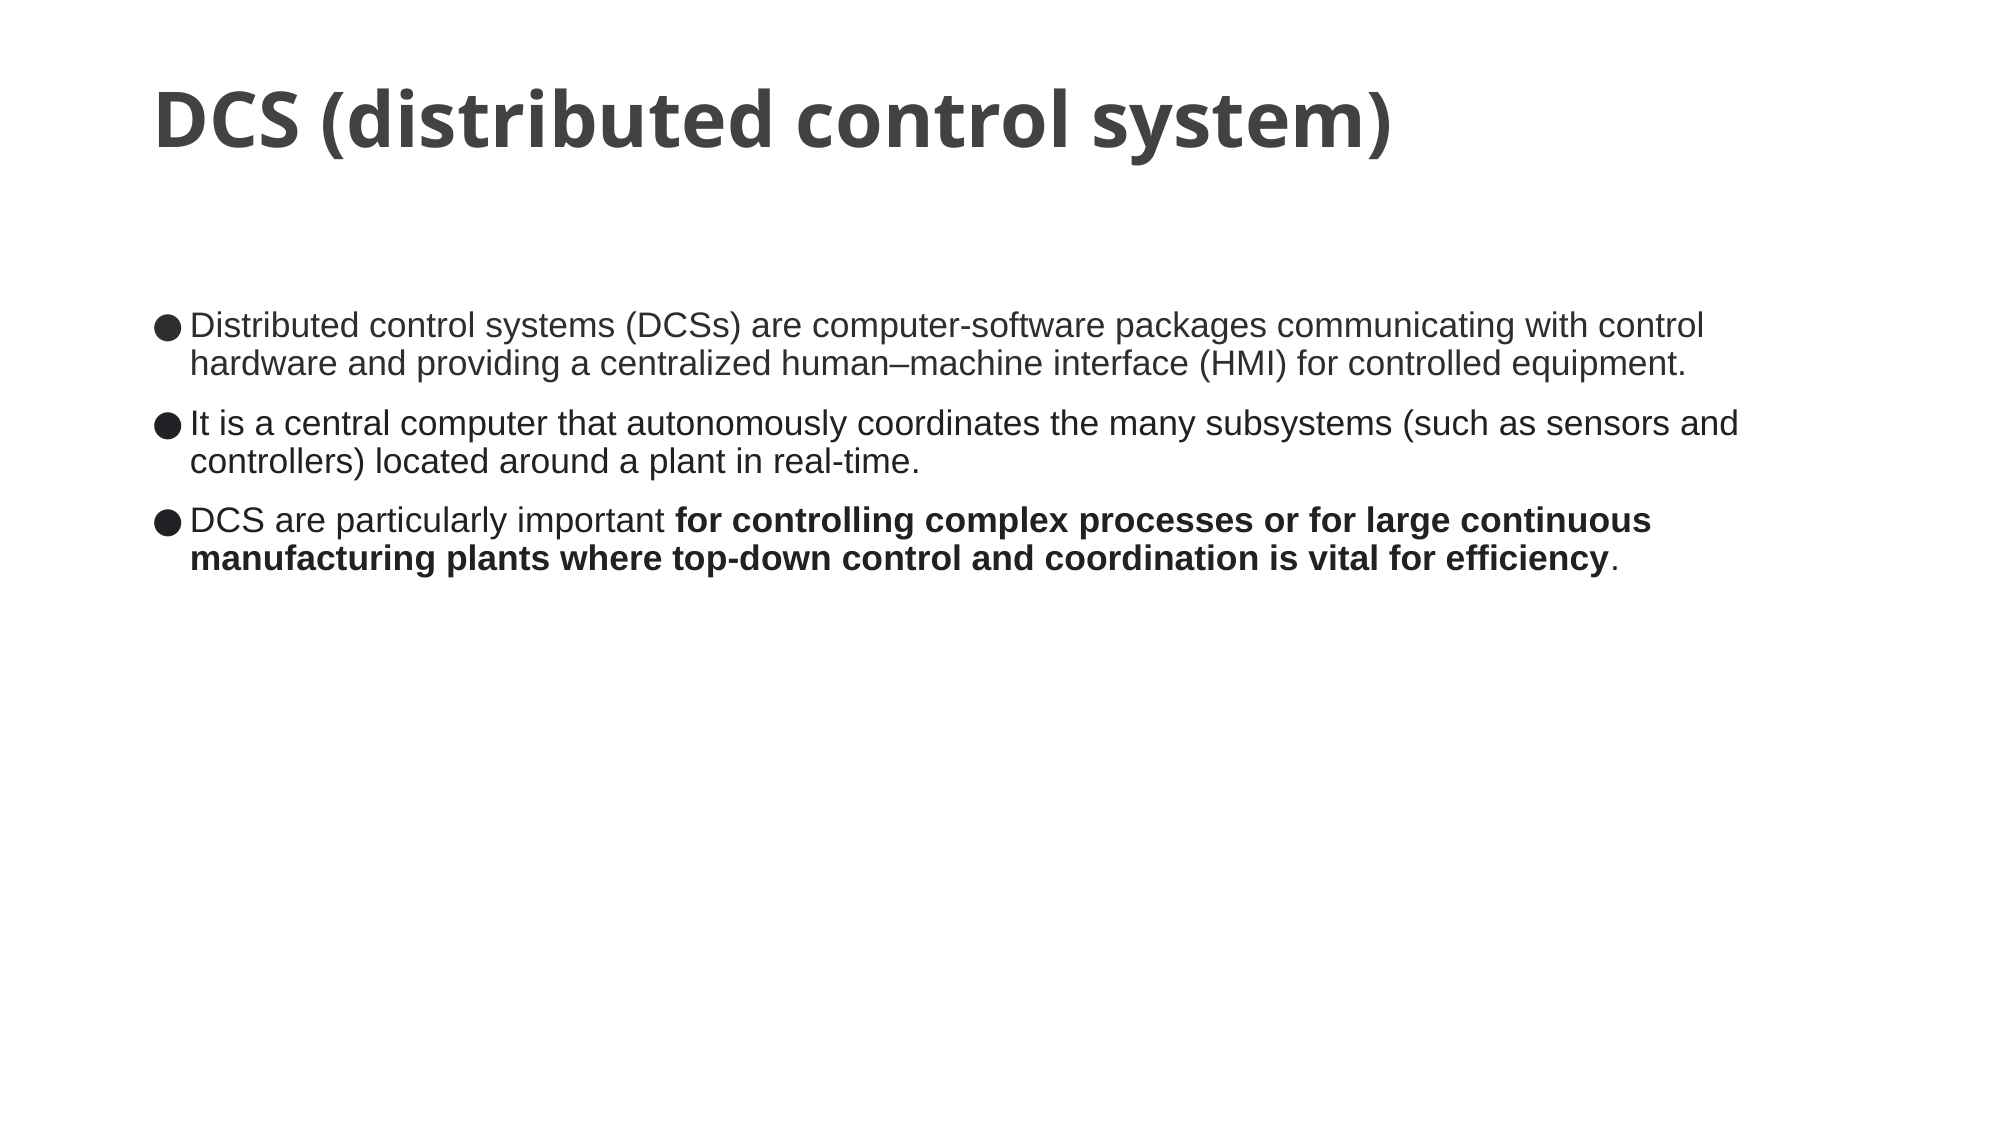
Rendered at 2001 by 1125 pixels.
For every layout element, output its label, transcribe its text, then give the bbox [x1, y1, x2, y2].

list Distributed control systems (DCSs) are computer-software packages communicating with control hardware and providing a centralized human–machine interface (HMI) for controlled equipment. It is a central computer that autonomously coordinates the many subsystems (such as sensors and controllers) located around a plant in real-time. DCS are particularly important for controlling complex processes or for large continuous manufacturing plants where top-down control and coordination is vital for efficiency. [137, 299, 1863, 1014]
title DCS (distributed control system) [137, 59, 1863, 278]
